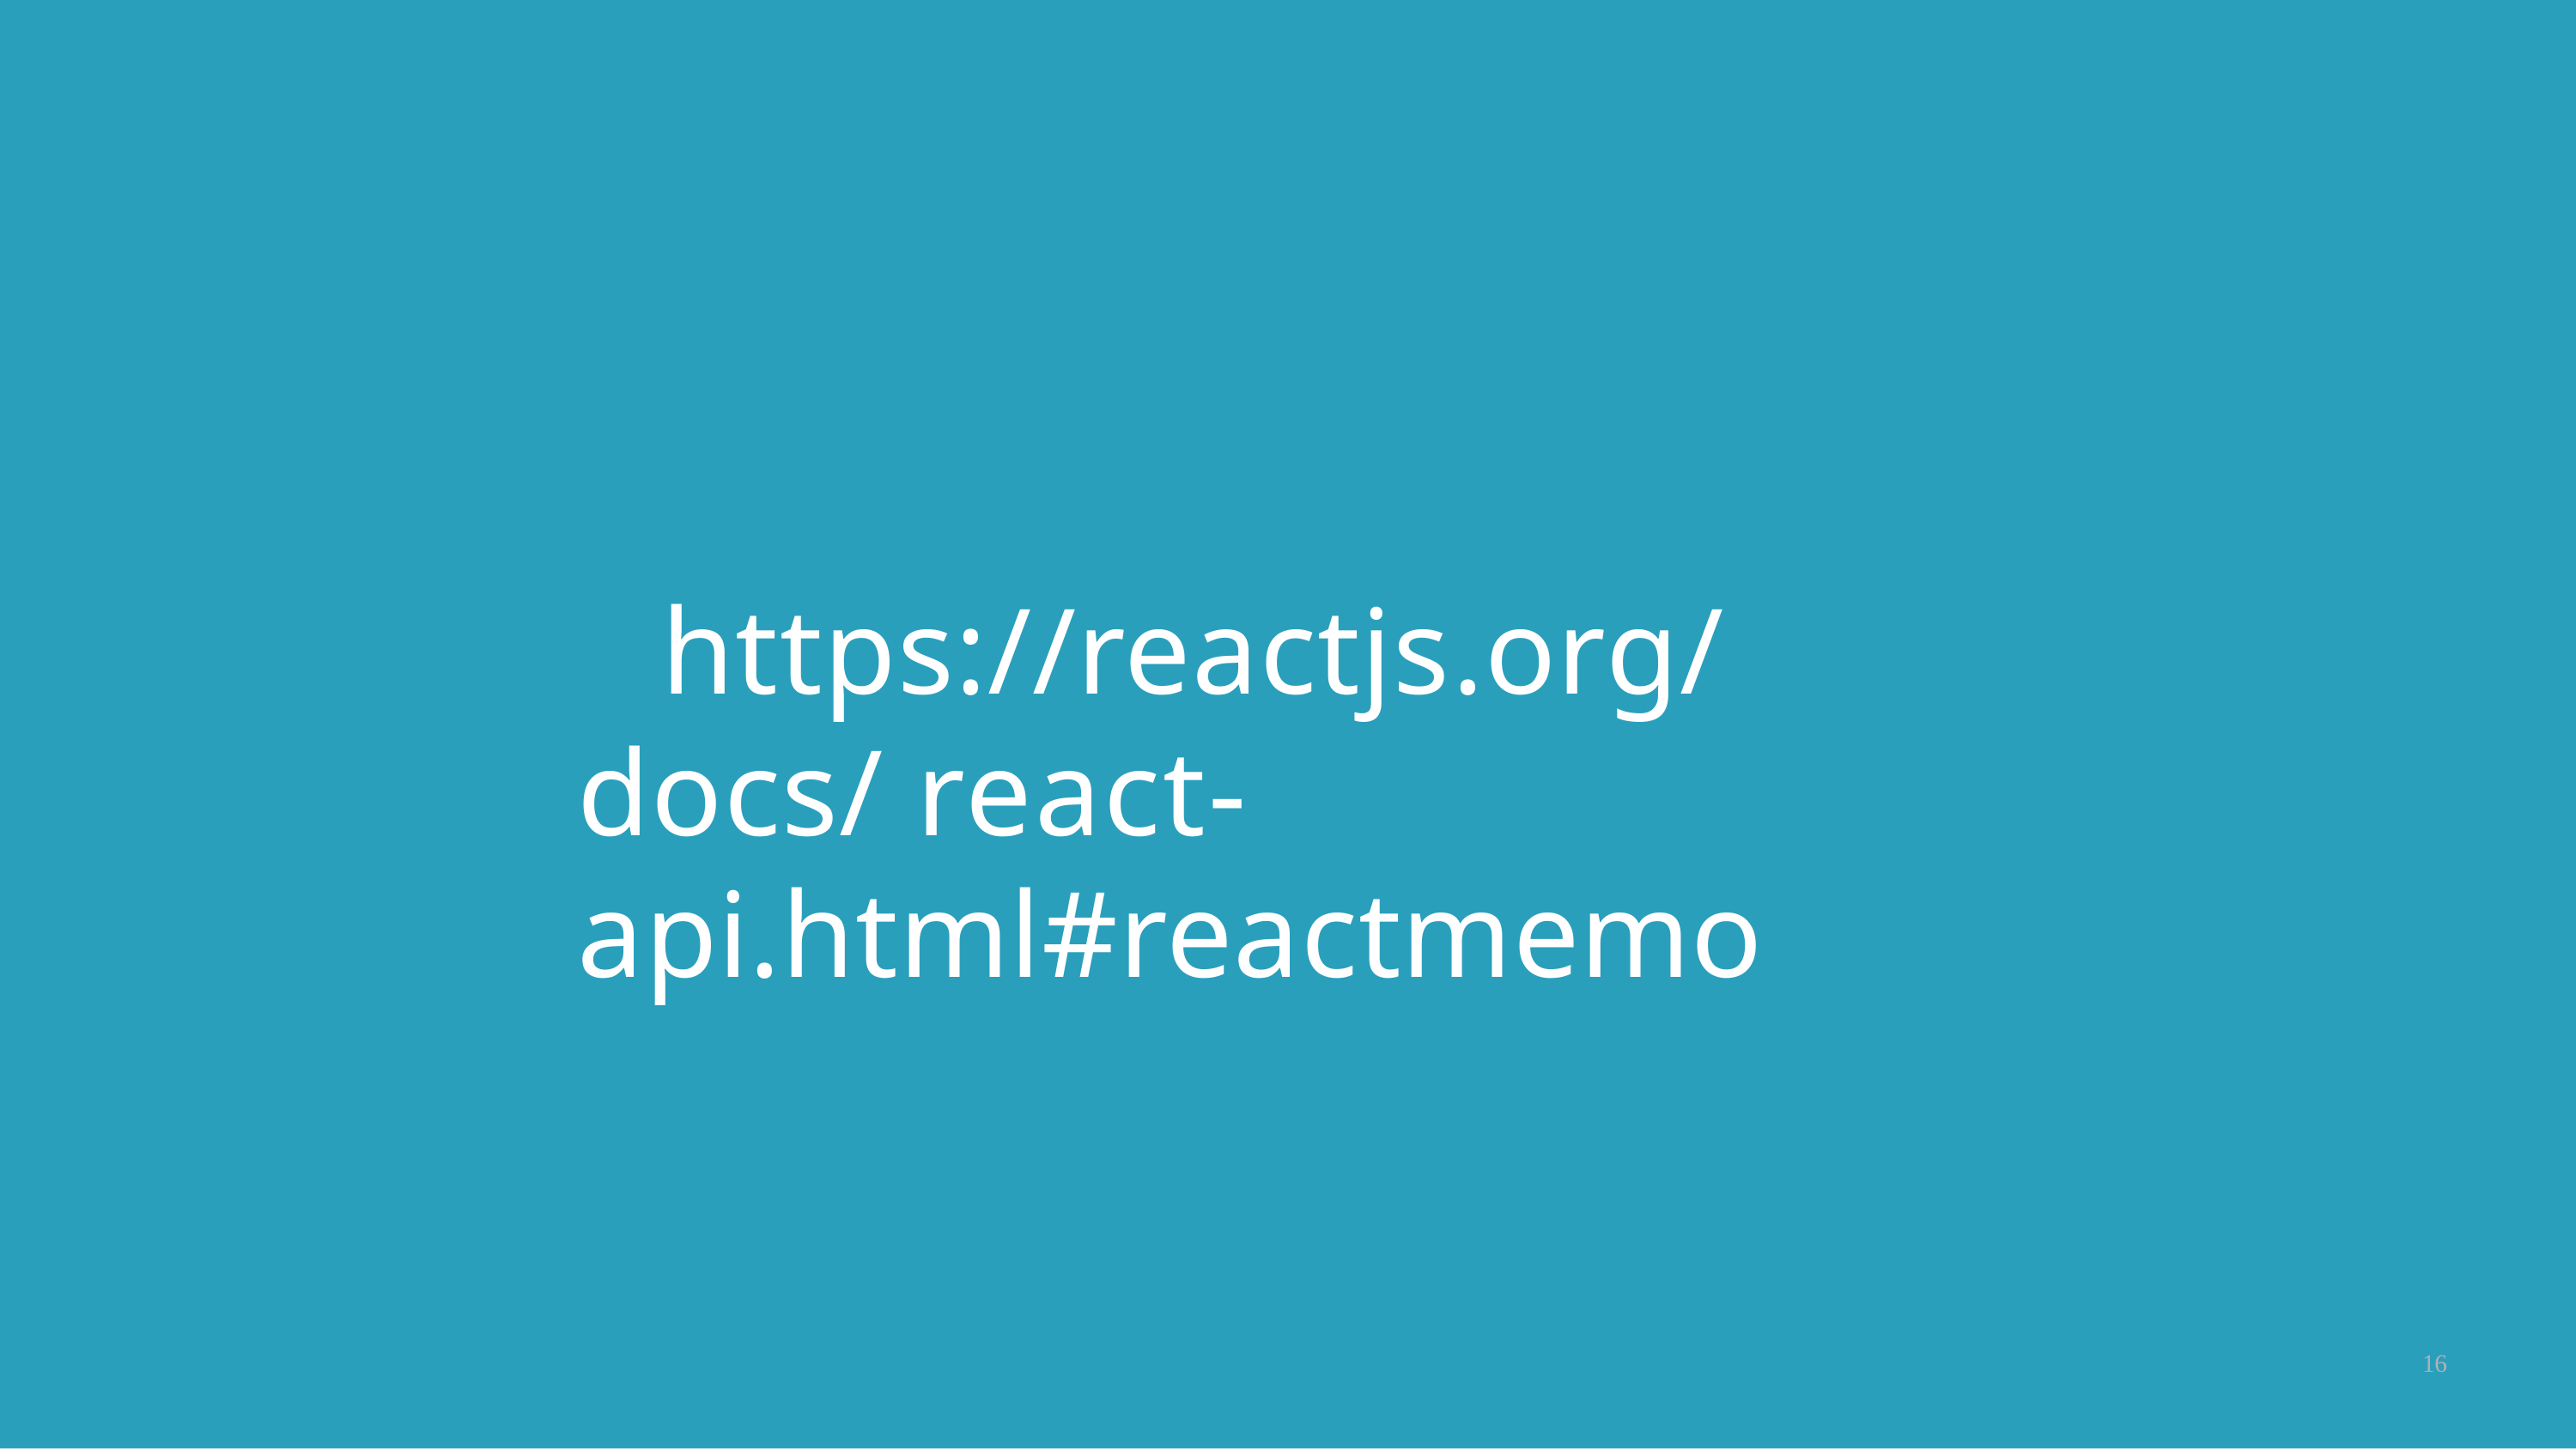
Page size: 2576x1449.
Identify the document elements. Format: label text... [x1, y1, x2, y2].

title https://reactjs.org/docs/ react-api.html#reactmemo [575, 575, 2001, 1001]
slide_number 16 [1855, 1347, 2447, 1420]
